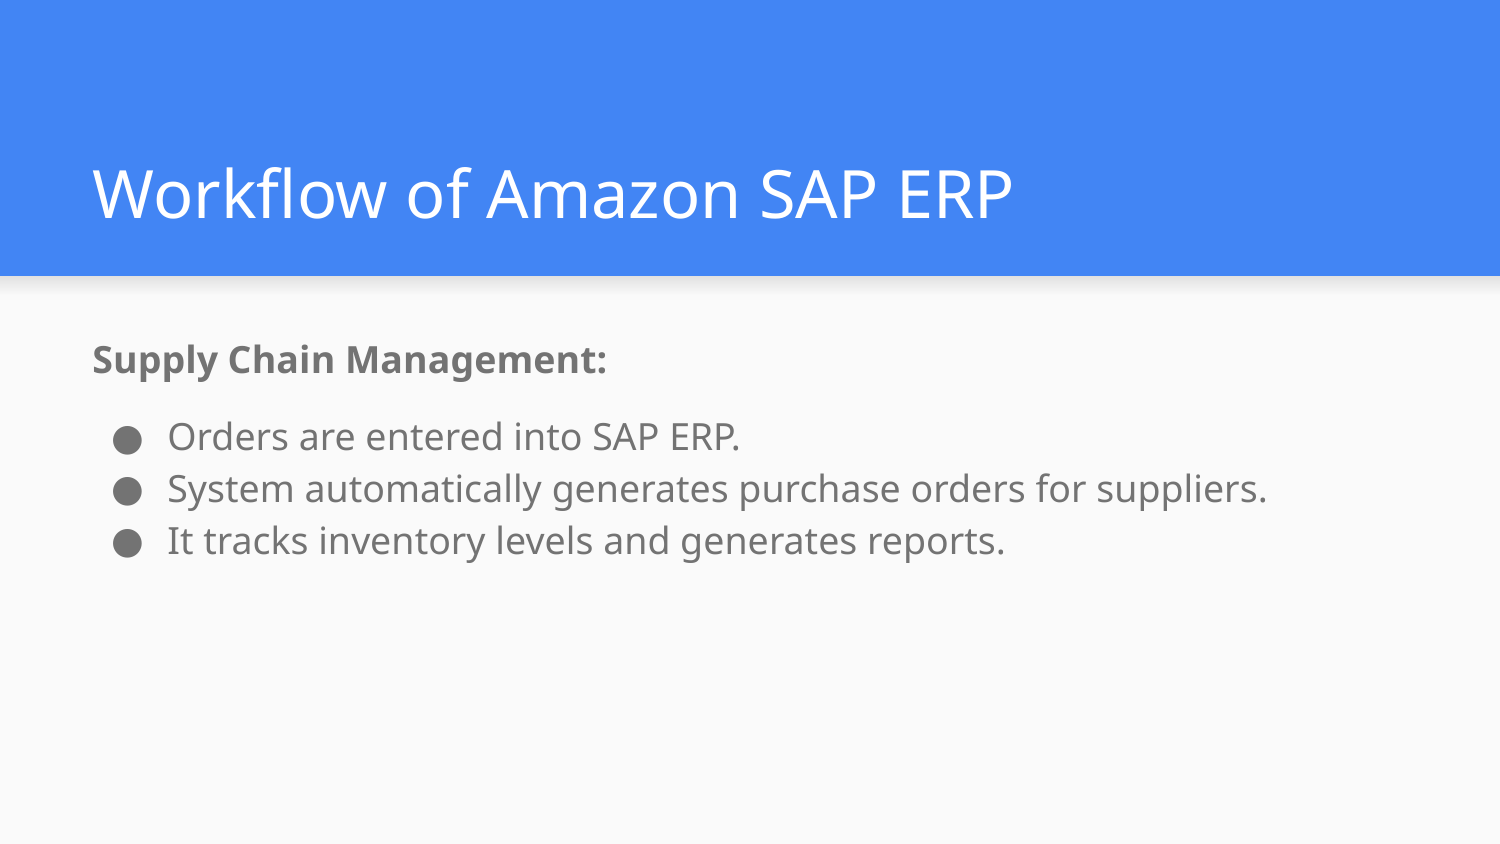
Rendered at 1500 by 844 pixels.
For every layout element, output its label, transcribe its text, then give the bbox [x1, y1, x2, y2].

title Workflow of Amazon SAP ERP [77, 121, 1427, 248]
list Supply Chain Management: Orders are entered into SAP ERP. System automatically generates purchase orders for suppliers. It tracks inventory levels and generates reports. [77, 314, 1427, 760]
